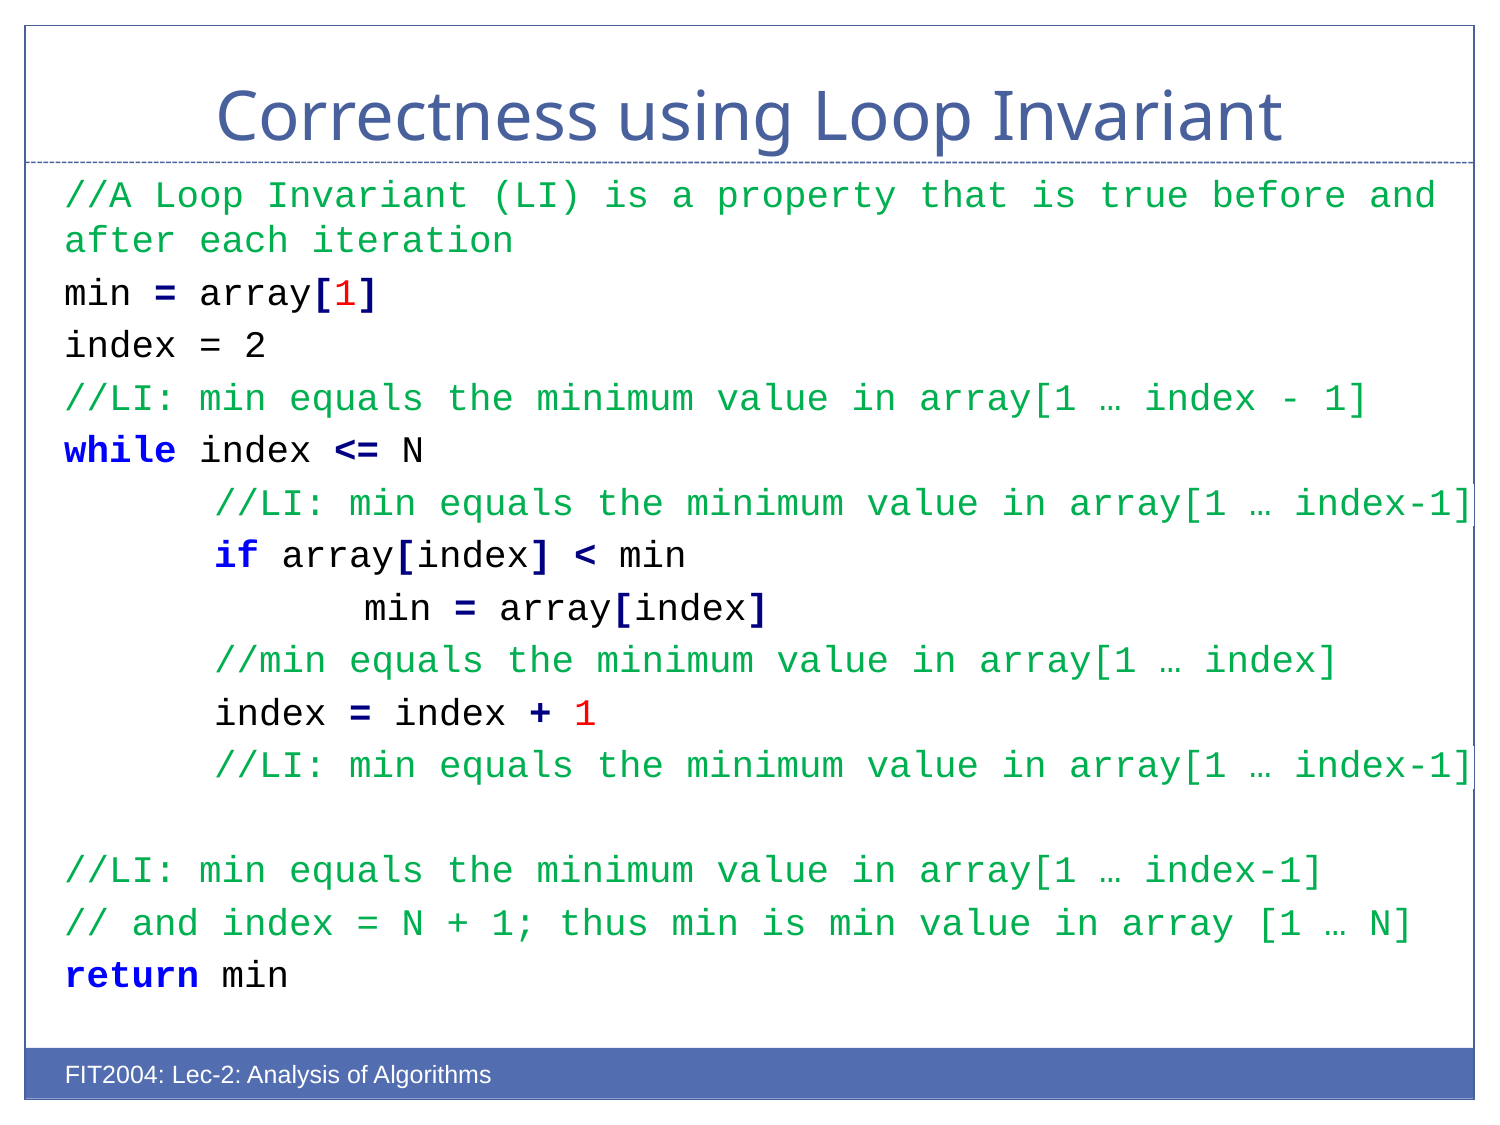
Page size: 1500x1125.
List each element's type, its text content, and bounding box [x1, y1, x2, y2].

footer FIT2004: Lec-2: Analysis of Algorithms [50, 1051, 800, 1112]
title Correctness using Loop Invariant [49, 37, 1450, 162]
list //A Loop Invariant (LI) is a property that is true before and after each iteration min = array[1] index = 2 //LI: min equals the minimum value in array[1 … index - 1] while index <= N //LI: min equals the minimum value in array[1 … index-1] if array[index] < min min = array[index] //min equals the minimum value in array[1 … index] index = index + 1 //LI: min equals the minimum value in array[1 … index-1] //LI: min equals the minimum value in array[1 … index-1] // and index = N + 1; thus min is min value in array [1 … N] return min [49, 162, 1500, 913]
